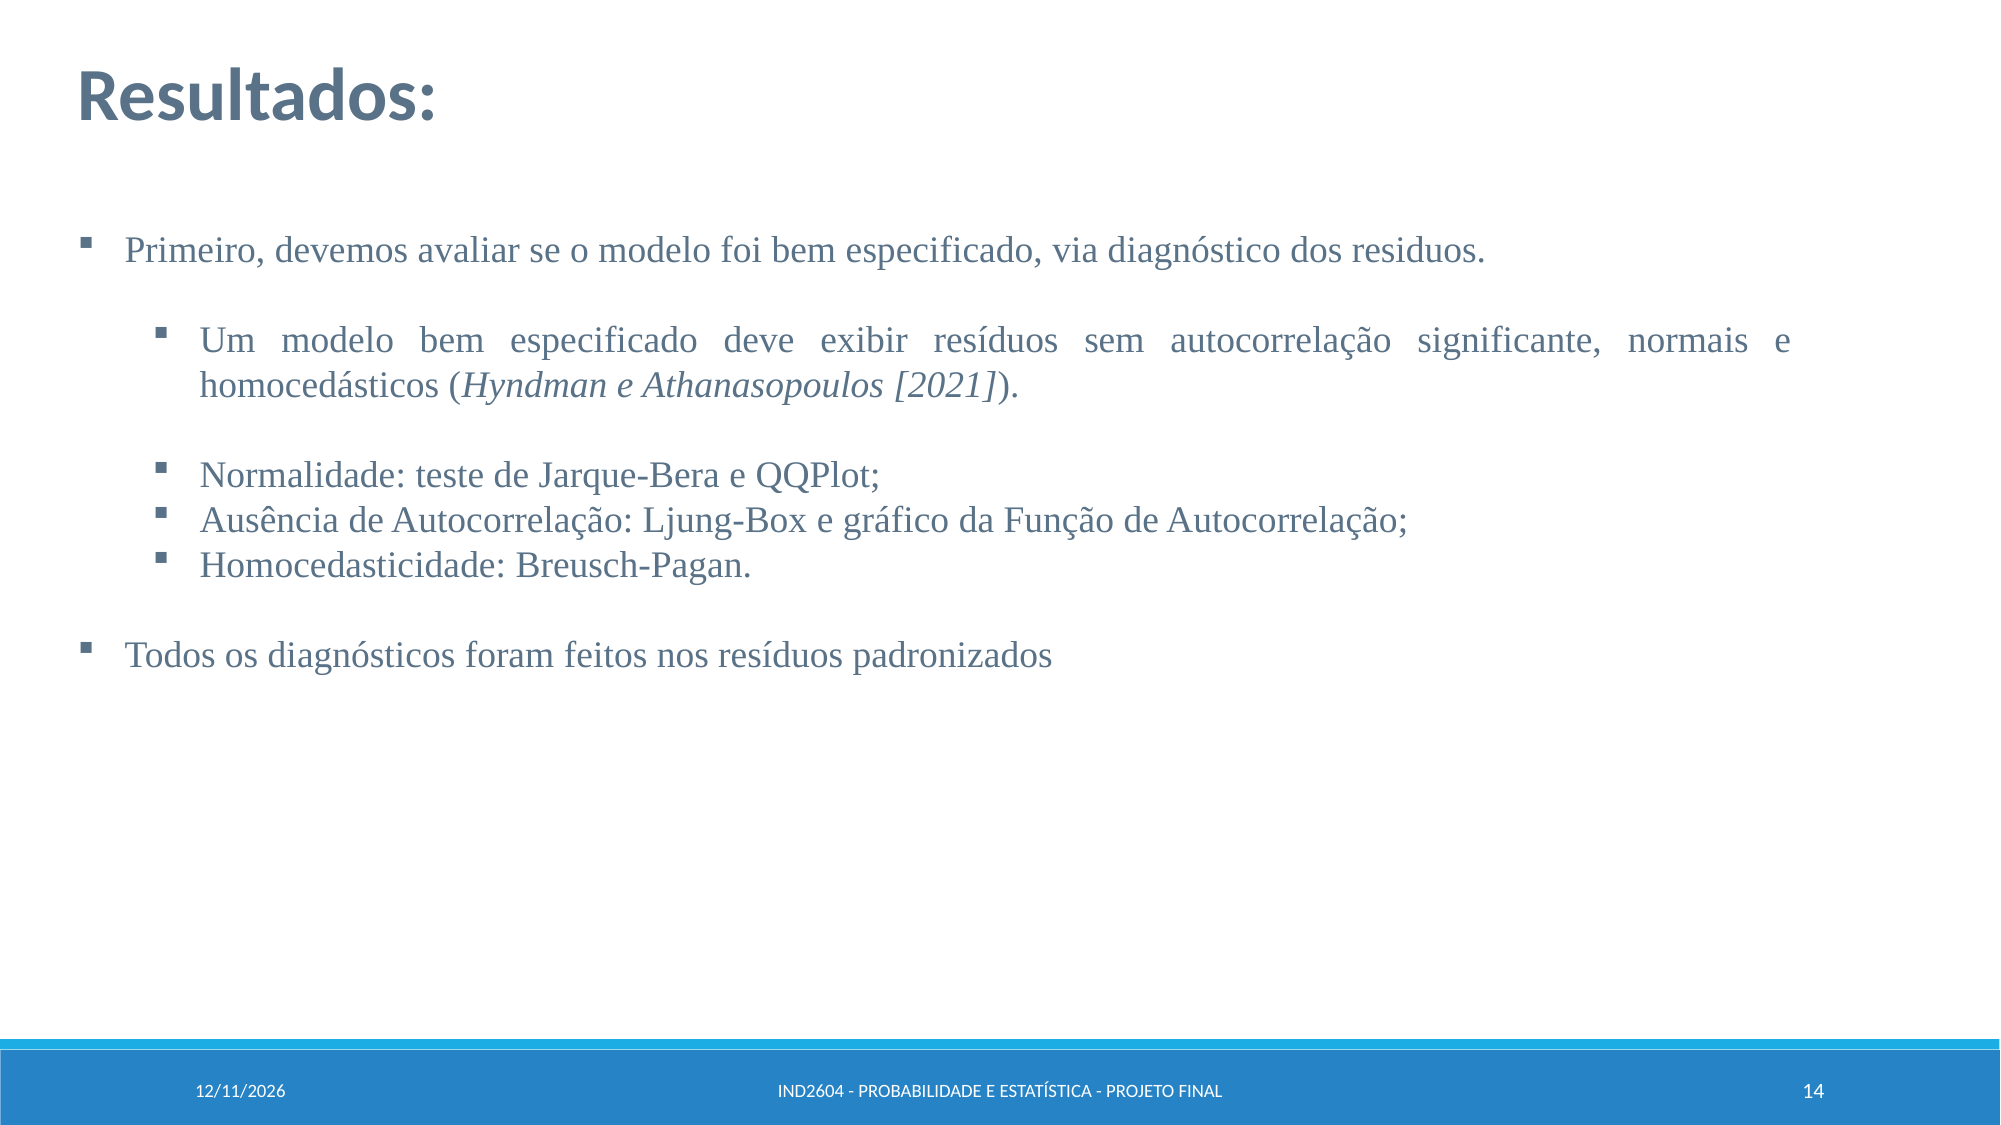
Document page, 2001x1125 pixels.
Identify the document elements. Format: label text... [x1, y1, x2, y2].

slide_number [180, 1059, 586, 1120]
text_box Resultados: Primeiro, devemos avaliar se o modelo foi bem especificado, via diagnóstico dos residuos. Um modelo bem especificado deve exibir resíduos sem autocorrelação significante, normais e homocedásticos (Hyndman e Athanasopoulos [2021]). Normalidade: teste de Jarque-Bera e QQPlot; Ausência de Autocorrelação: Ljung-Box e gráfico da Função de Autocorrelação; Homocedasticidade: Breusch-Pagan. Todos os diagnósticos foram feitos nos resíduos padronizados [63, 37, 1809, 683]
footer IND2604 - Probabilidade e Estatística - Projeto FInal [604, 1059, 1396, 1120]
slide_number 14 [1624, 1059, 1840, 1120]
